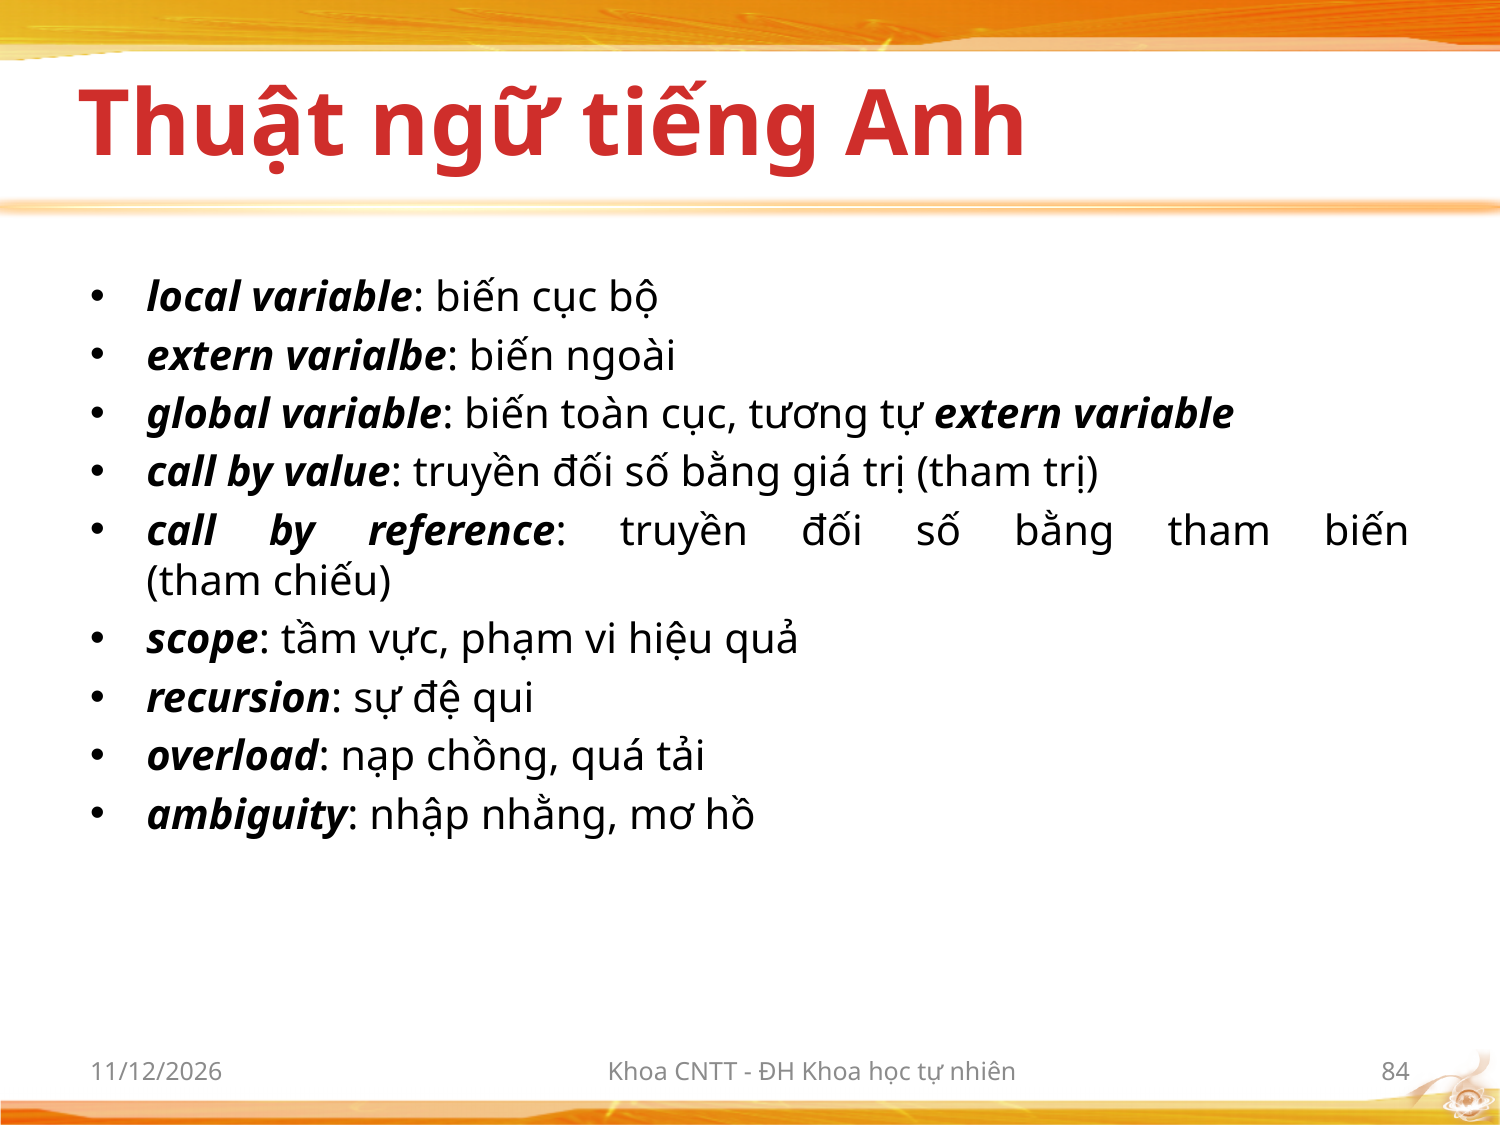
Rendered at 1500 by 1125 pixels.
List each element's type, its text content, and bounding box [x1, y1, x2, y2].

picture [0, 0, 1500, 63]
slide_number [75, 1042, 238, 1103]
title Thuật ngữ tiếng Anh [62, 24, 1475, 213]
footer Khoa CNTT - ĐH Khoa học tự nhiên [312, 1042, 1313, 1103]
list local variable: biến cục bộ extern varialbe: biến ngoài global variable: biến toàn cục, tương tự extern variable call by value: truyền đối số bằng giá trị (tham trị) call by reference: truyền đối số bằng tham biến (tham chiếu) scope: tầm vực, phạm vi hiệu quả recursion: sự đệ qui overload: nạp chồng, quá tải ambiguity: nhập nhằng, mơ hồ [75, 262, 1425, 1005]
slide_number 84 [1337, 1042, 1425, 1103]
picture [2, 1088, 1399, 1124]
